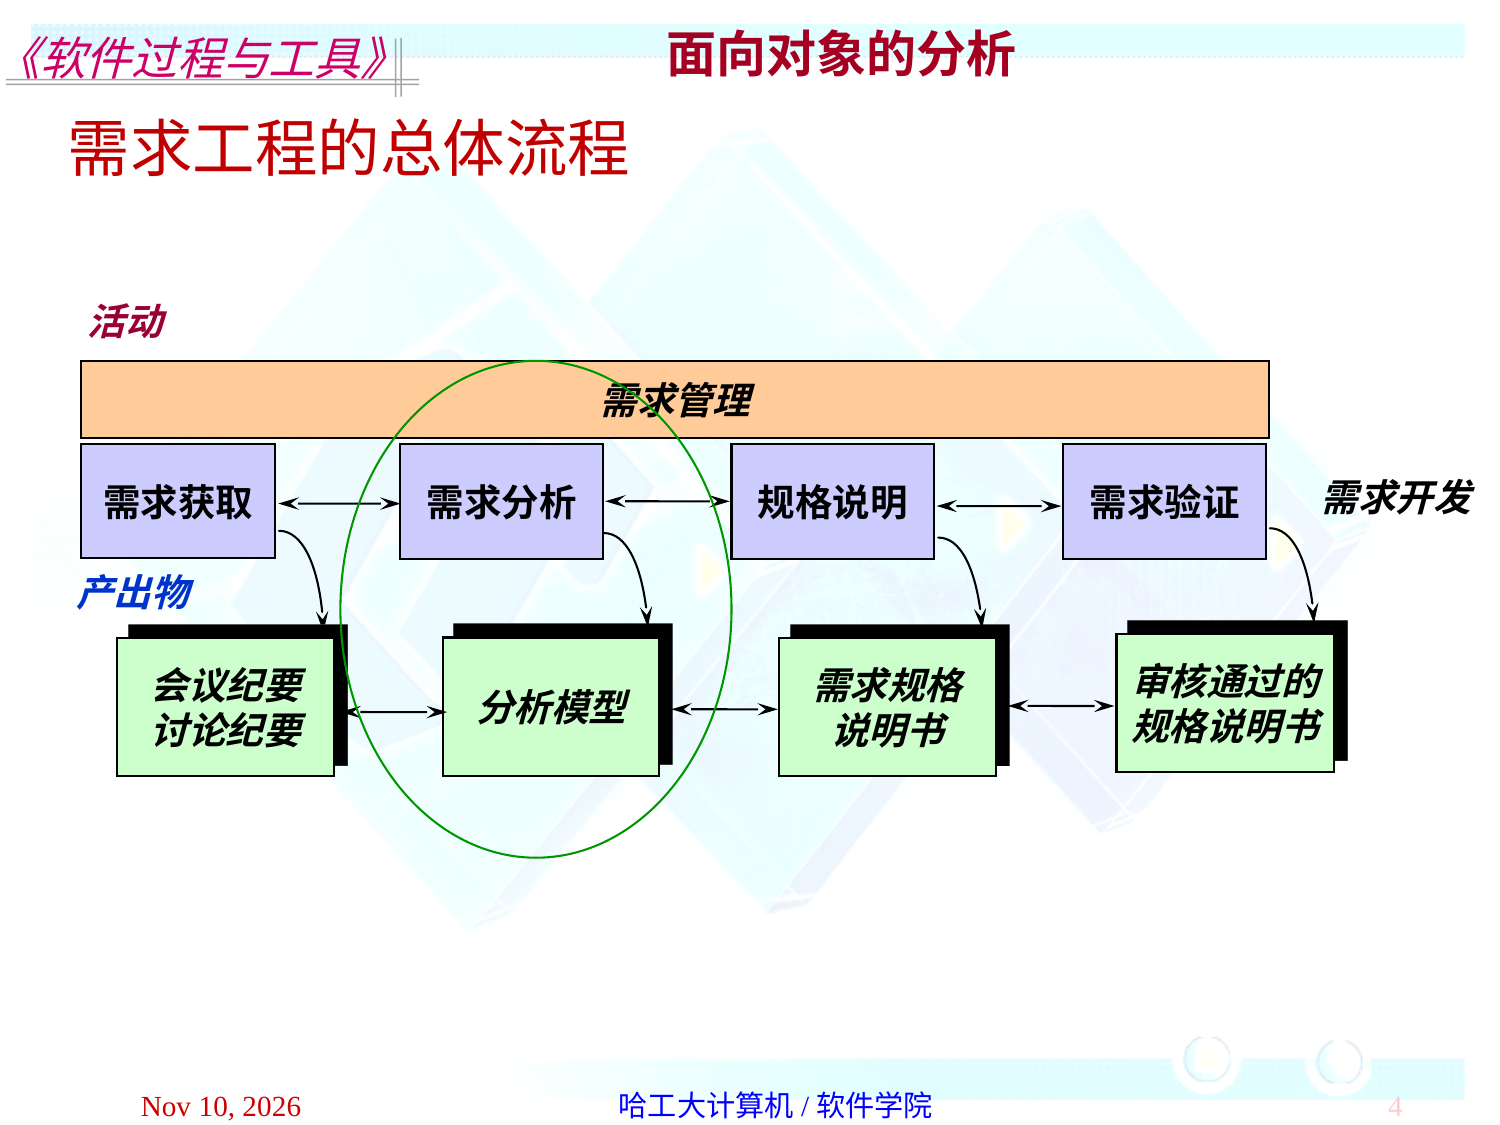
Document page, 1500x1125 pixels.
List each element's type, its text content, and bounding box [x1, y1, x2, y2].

text_box 面向对象的分析 [389, 15, 1294, 90]
text_box 需求工程的总体流程 [53, 101, 1447, 209]
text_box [60, 290, 1334, 777]
text_box [390, 777, 682, 859]
text_box 需求开发 [1334, 466, 1486, 527]
